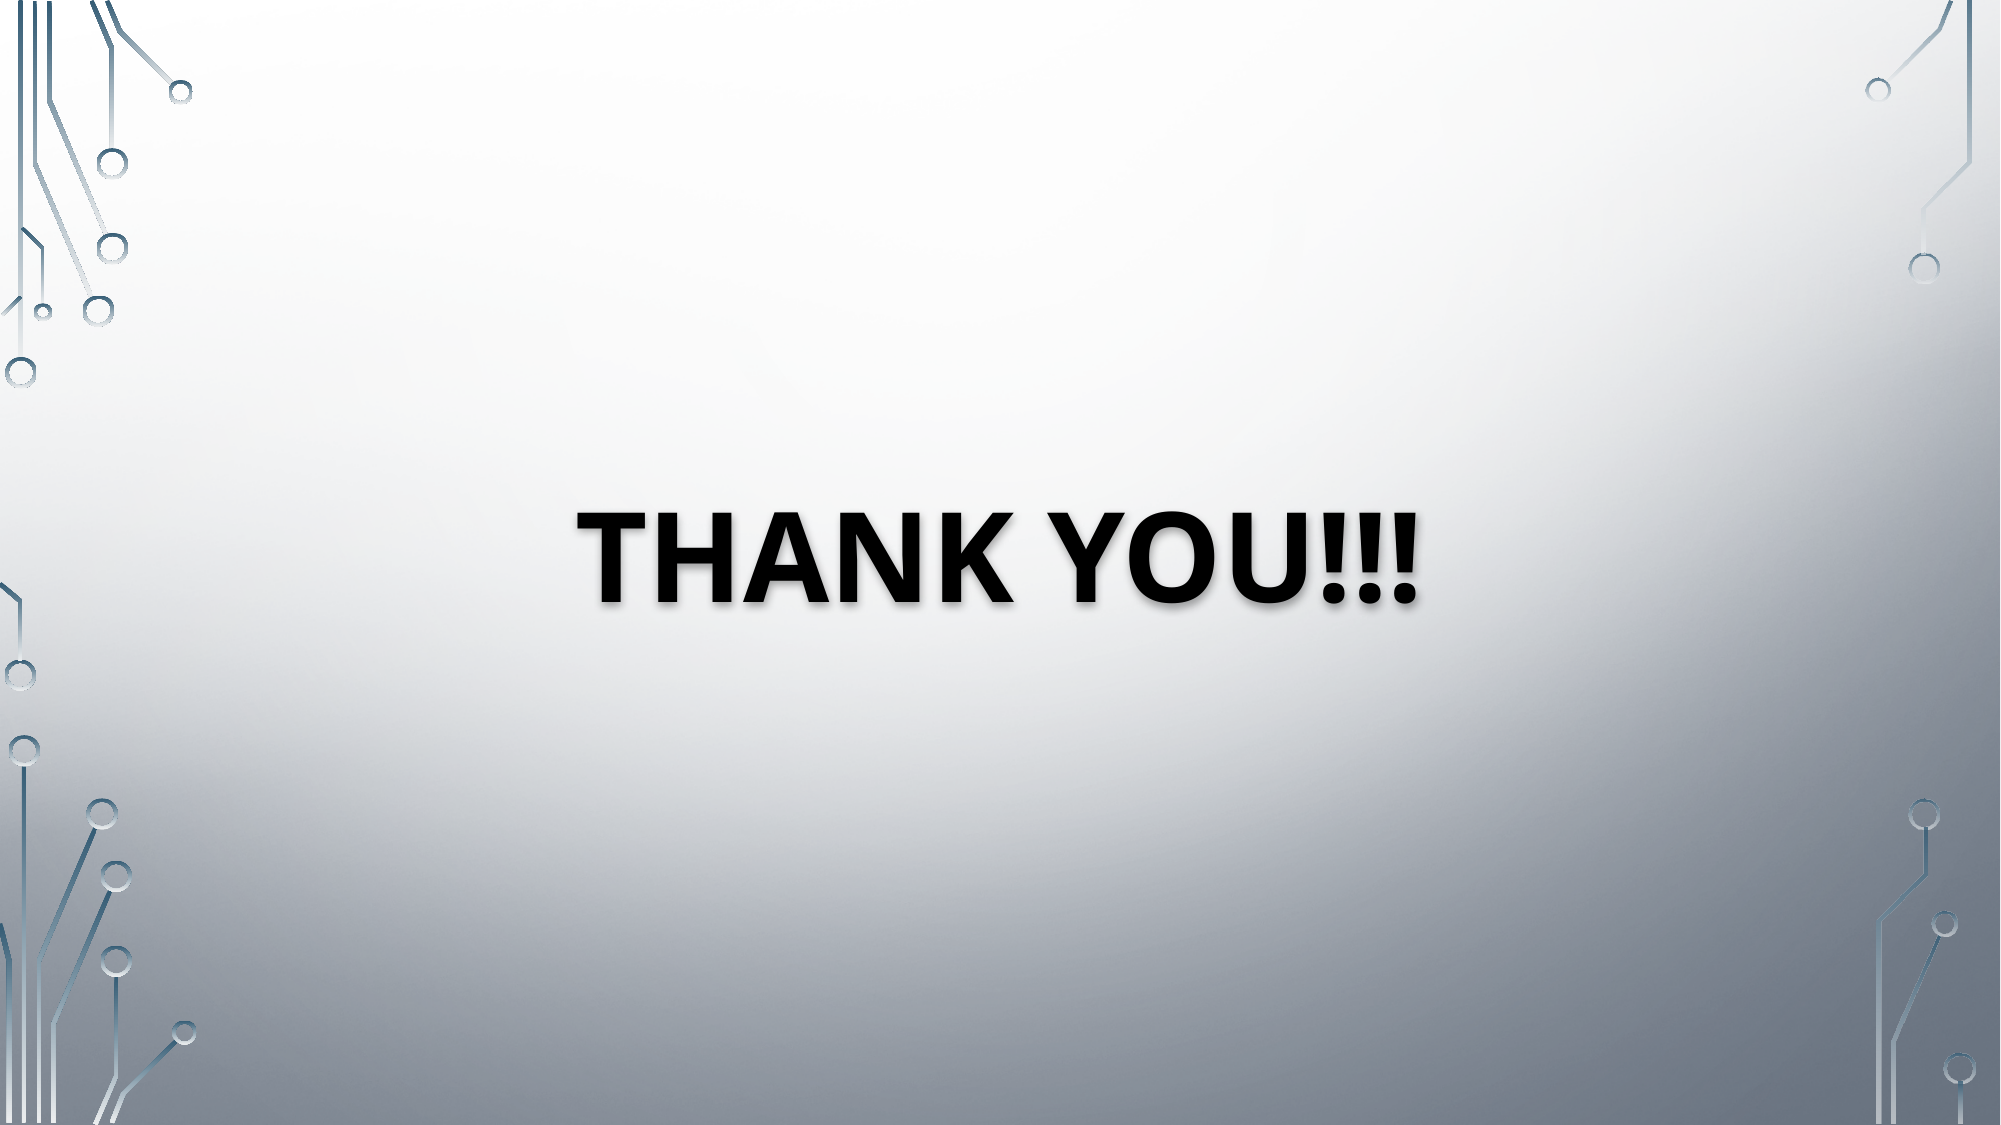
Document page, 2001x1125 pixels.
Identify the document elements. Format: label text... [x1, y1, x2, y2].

title Thank You!!! [135, 381, 1865, 743]
